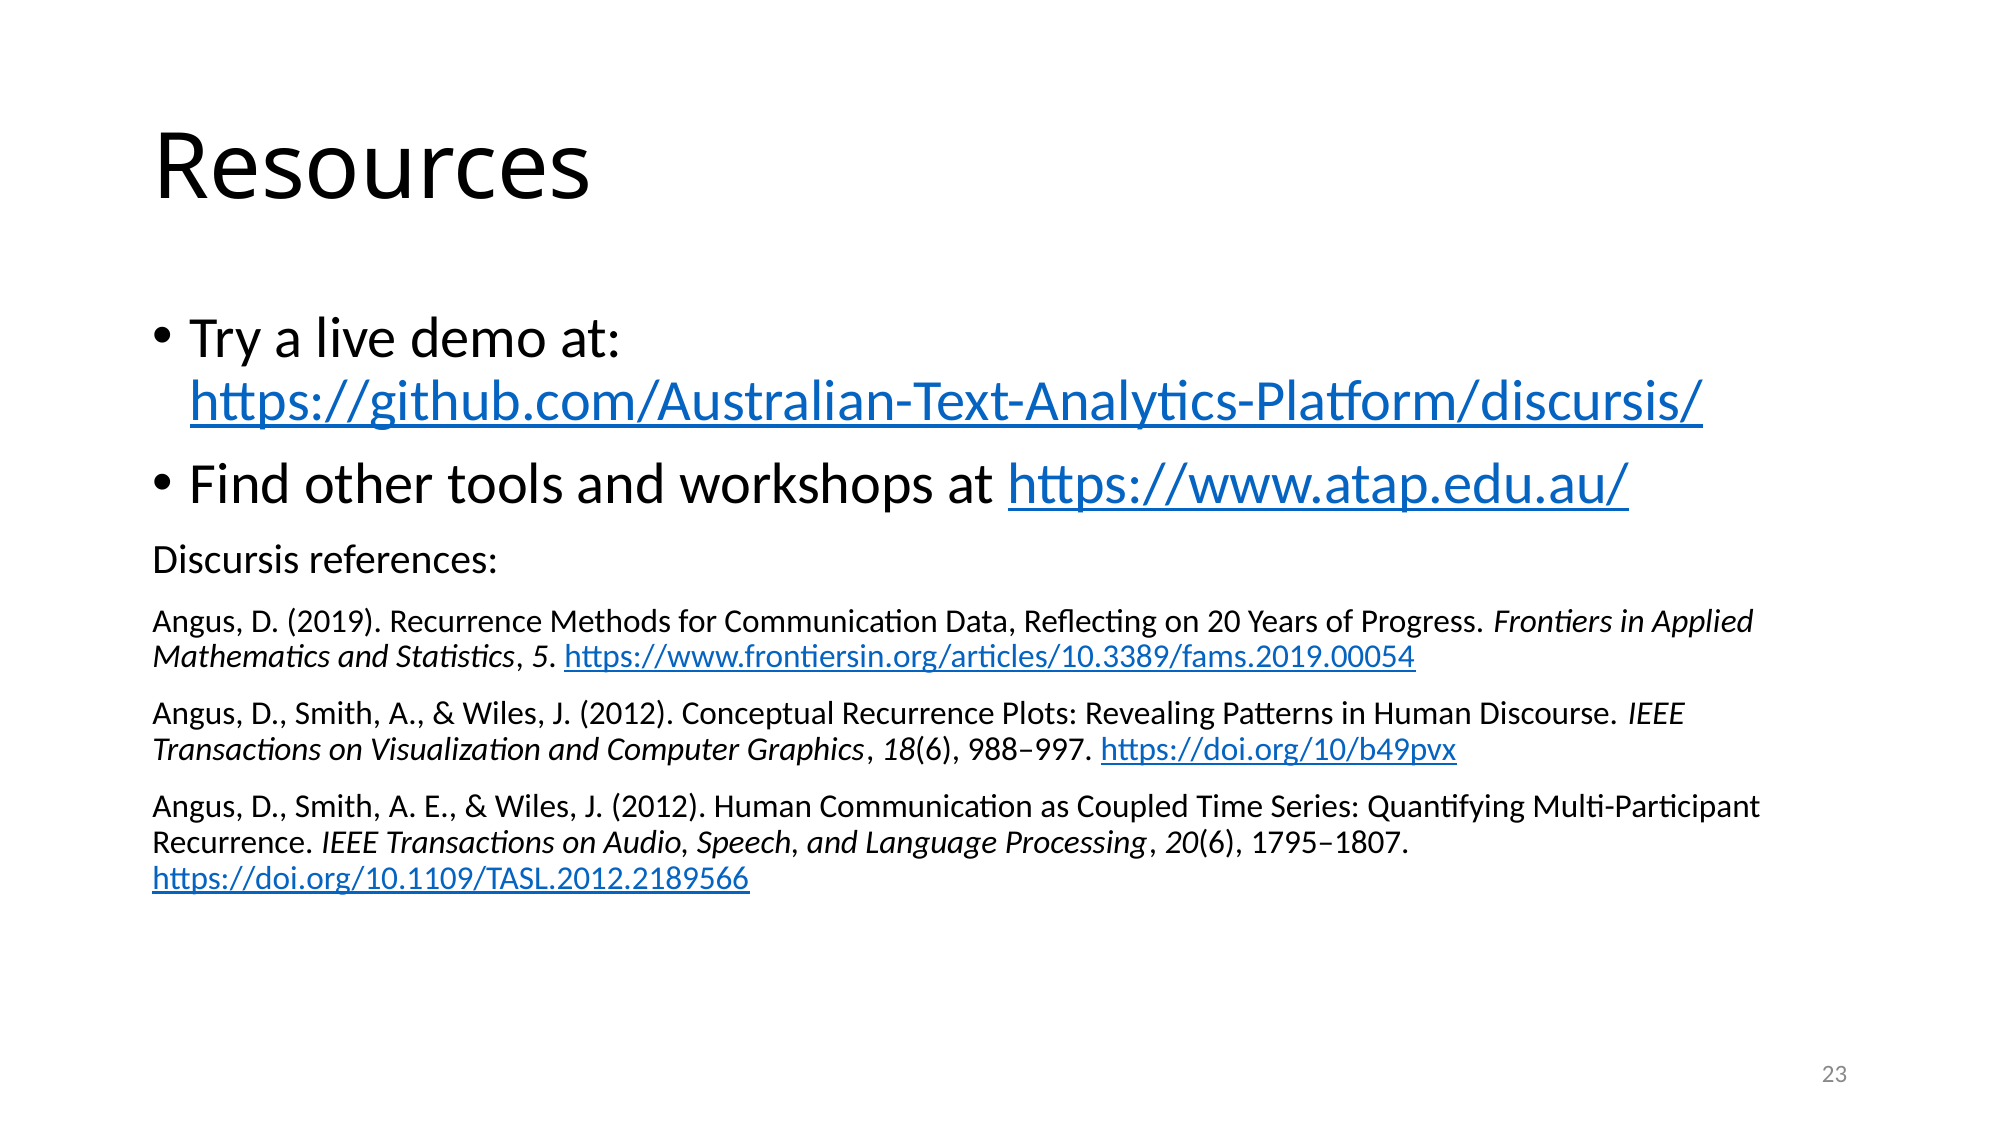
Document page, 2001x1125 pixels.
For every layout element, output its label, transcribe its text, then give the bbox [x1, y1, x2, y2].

title Resources [137, 59, 1863, 278]
list Try a live demo at: https://github.com/Australian-Text-Analytics-Platform/discursis/ Find other tools and workshops at https://www.atap.edu.au/ Discursis references: Angus, D. (2019). Recurrence Methods for Communication Data, Reflecting on 20 Years of Progress. Frontiers in Applied Mathematics and Statistics, 5. https://www.frontiersin.org/articles/10.3389/fams.2019.00054 Angus, D., Smith, A., & Wiles, J. (2012). Conceptual Recurrence Plots: Revealing Patterns in Human Discourse. IEEE Transactions on Visualization and Computer Graphics, 18(6), 988–997. https://doi.org/10/b49pvx Angus, D., Smith, A. E., & Wiles, J. (2012). Human Communication as Coupled Time Series: Quantifying Multi-Participant Recurrence. IEEE Transactions on Audio, Speech, and Language Processing, 20(6), 1795–1807. https://doi.org/10.1109/TASL.2012.2189566 [137, 299, 1863, 1014]
slide_number 23 [1412, 1042, 1863, 1103]
